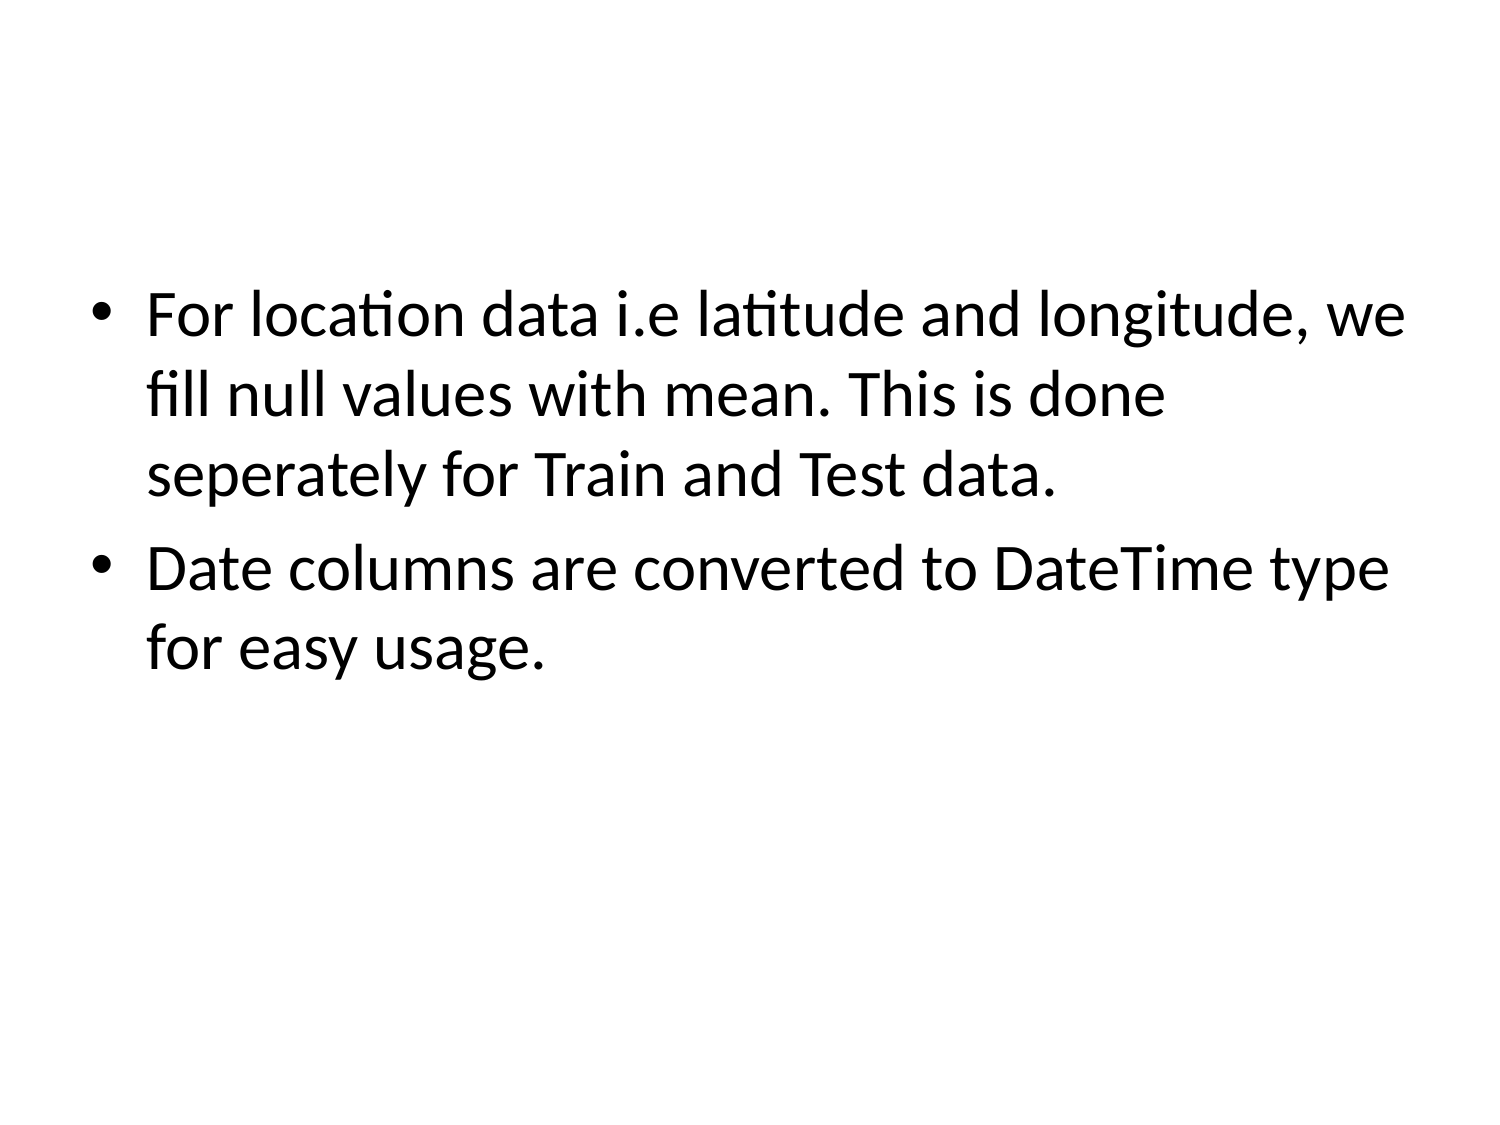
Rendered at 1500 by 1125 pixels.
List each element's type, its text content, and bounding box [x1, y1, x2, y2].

list For location data i.e latitude and longitude, we fill null values with mean. This is done seperately for Train and Test data. Date columns are converted to DateTime type for easy usage. [75, 262, 1425, 1005]
